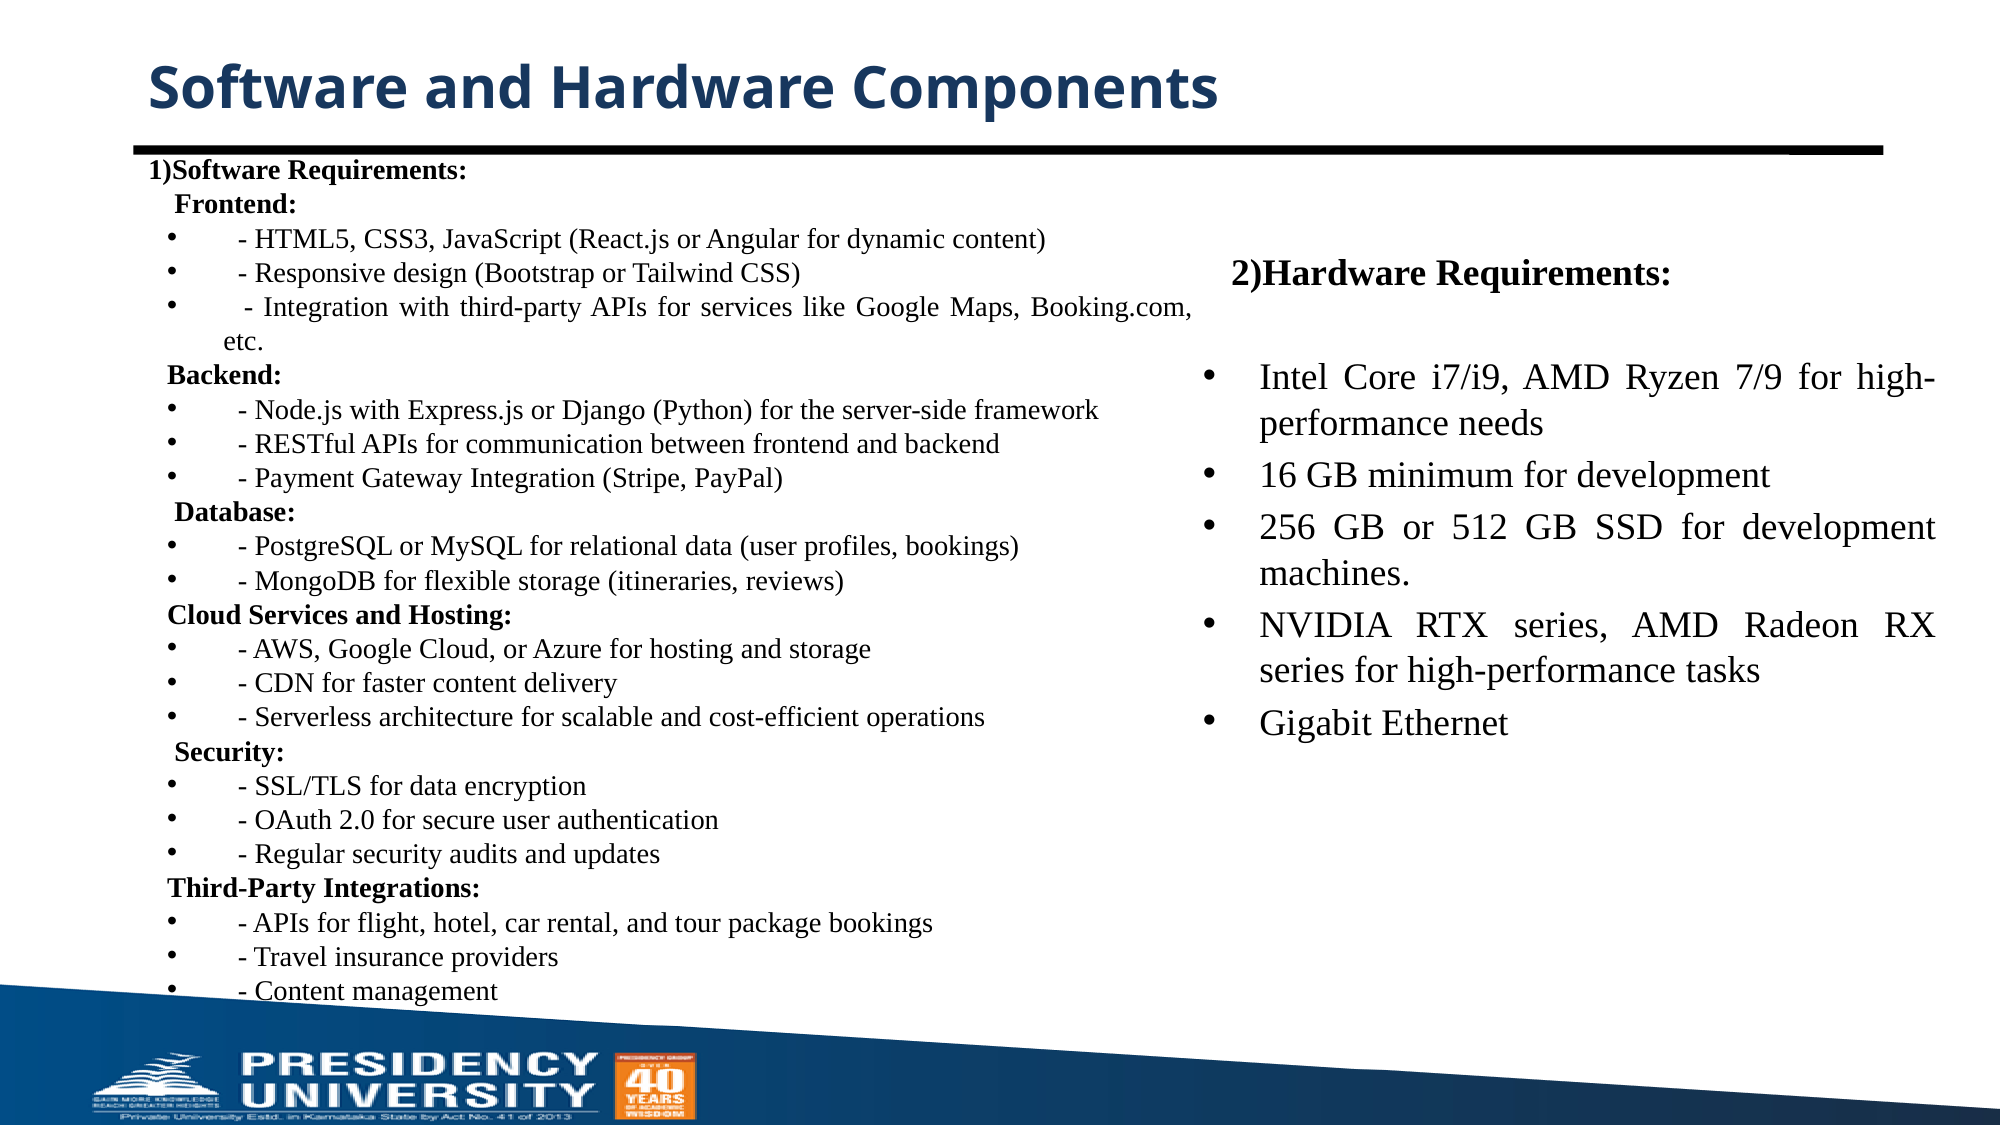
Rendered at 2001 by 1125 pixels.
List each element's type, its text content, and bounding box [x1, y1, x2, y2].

title Software and Hardware Components [133, 45, 1884, 125]
text_box 2)Hardware Requirements: Intel Core i7/i9, AMD Ryzen 7/9 for high-performance needs 16 GB minimum for development 256 GB or 512 GB SSD for development machines. NVIDIA RTX series, AMD Radeon RX series for high-performance tasks Gigabit Ethernet [1188, 187, 1952, 1000]
list 1)Software Requirements: Frontend: - HTML5, CSS3, JavaScript (React.js or Angular for dynamic content) - Responsive design (Bootstrap or Tailwind CSS) - Integration with third-party APIs for services like Google Maps, Booking.com, etc. Backend: - Node.js with Express.js or Django (Python) for the server-side framework - RESTful APIs for communication between frontend and backend - Payment Gateway Integration (Stripe, PayPal) Database: - PostgreSQL or MySQL for relational data (user profiles, bookings) - MongoDB for flexible storage (itineraries, reviews) Cloud Services and Hosting: - AWS, Google Cloud, or Azure for hosting and storage - CDN for faster content delivery - Serverless architecture for scalable and cost-efficient operations Security: - SSL/TLS for data encryption - OAuth 2.0 for secure user authentication - Regular security audits and updates Third-Party Integrations: - APIs for flight, hotel, car rental, and tour package bookings - Travel insurance providers - Content management [133, 143, 1210, 957]
picture [0, 982, 2000, 1125]
